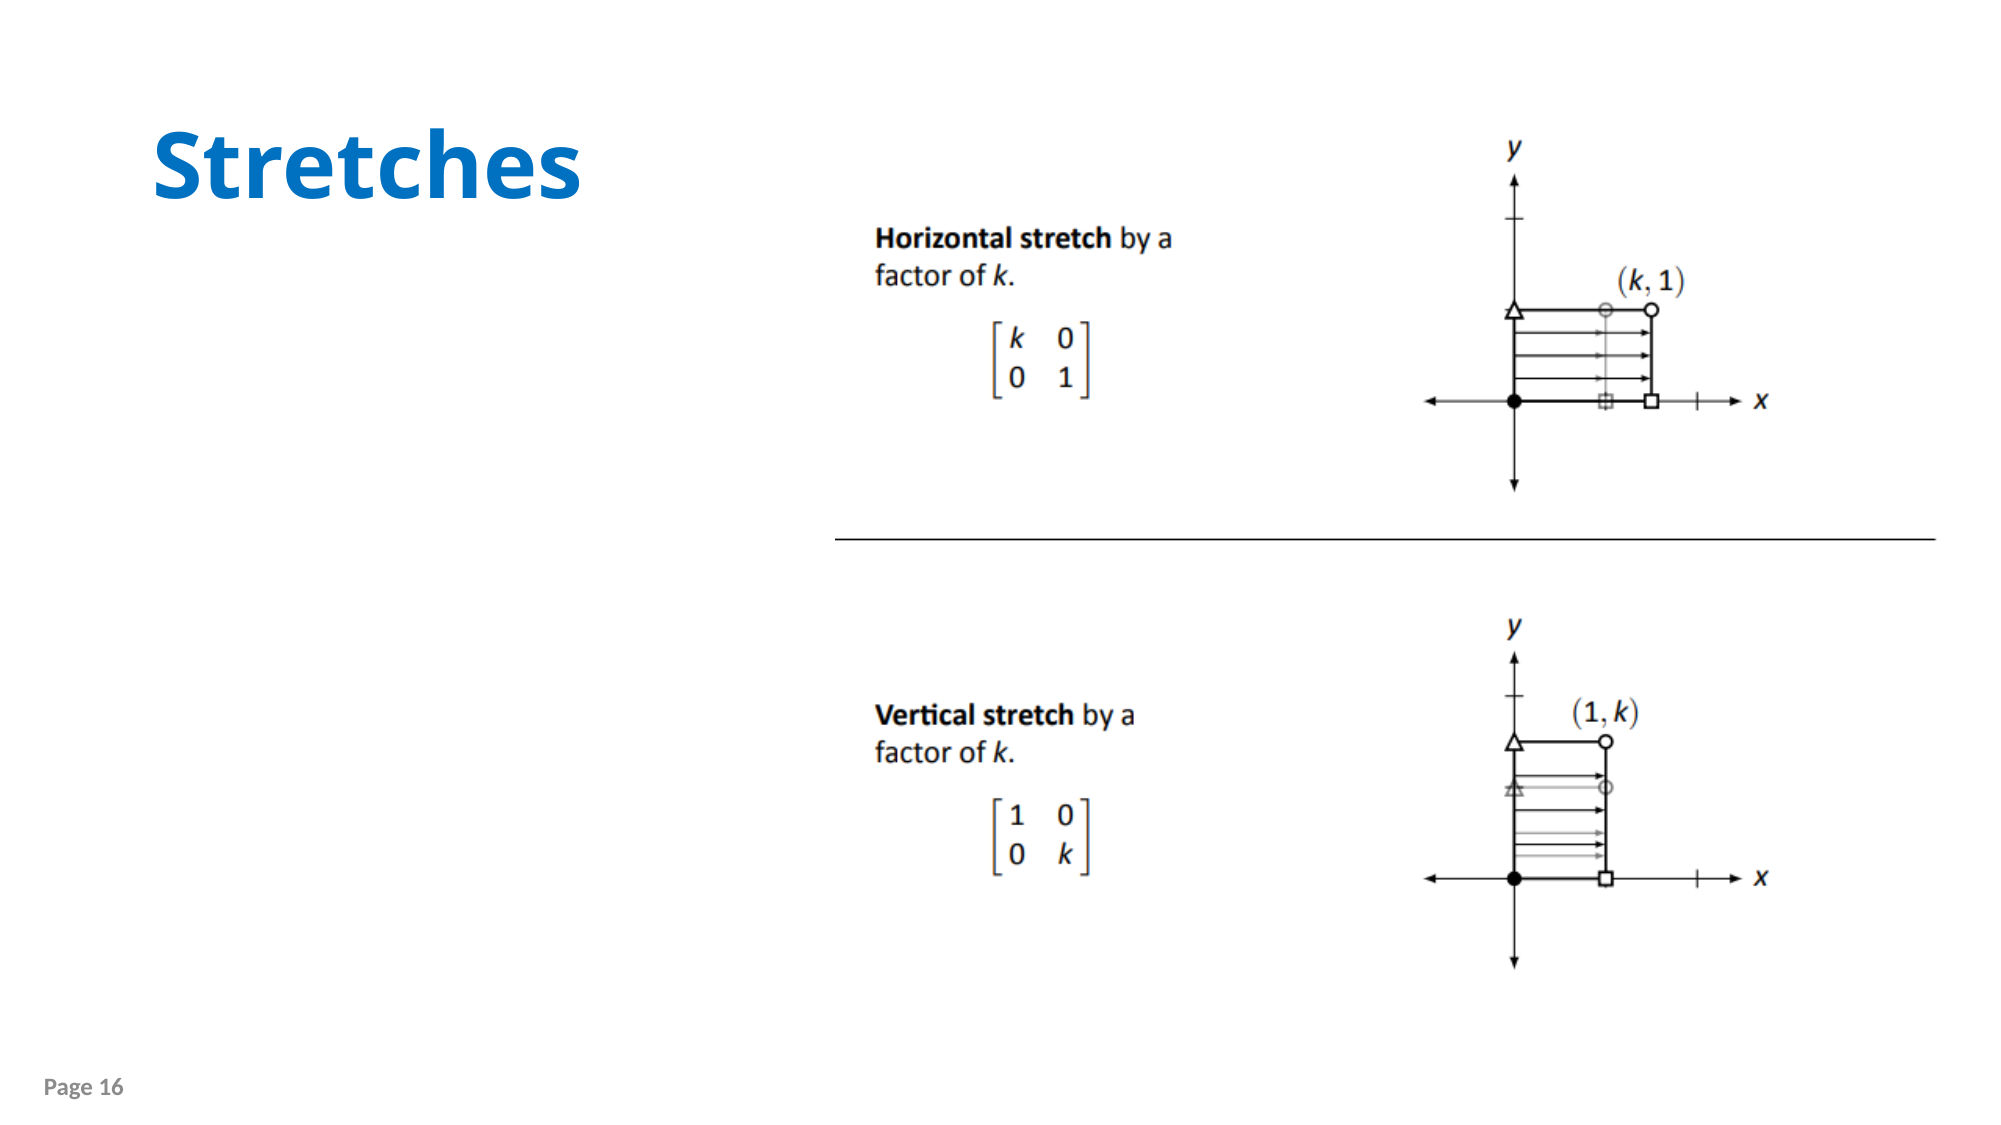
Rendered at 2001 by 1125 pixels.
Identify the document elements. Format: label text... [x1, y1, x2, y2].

picture [835, 84, 1949, 983]
title Stretches [137, 59, 1863, 278]
slide_number Page 16 [28, 1055, 479, 1116]
